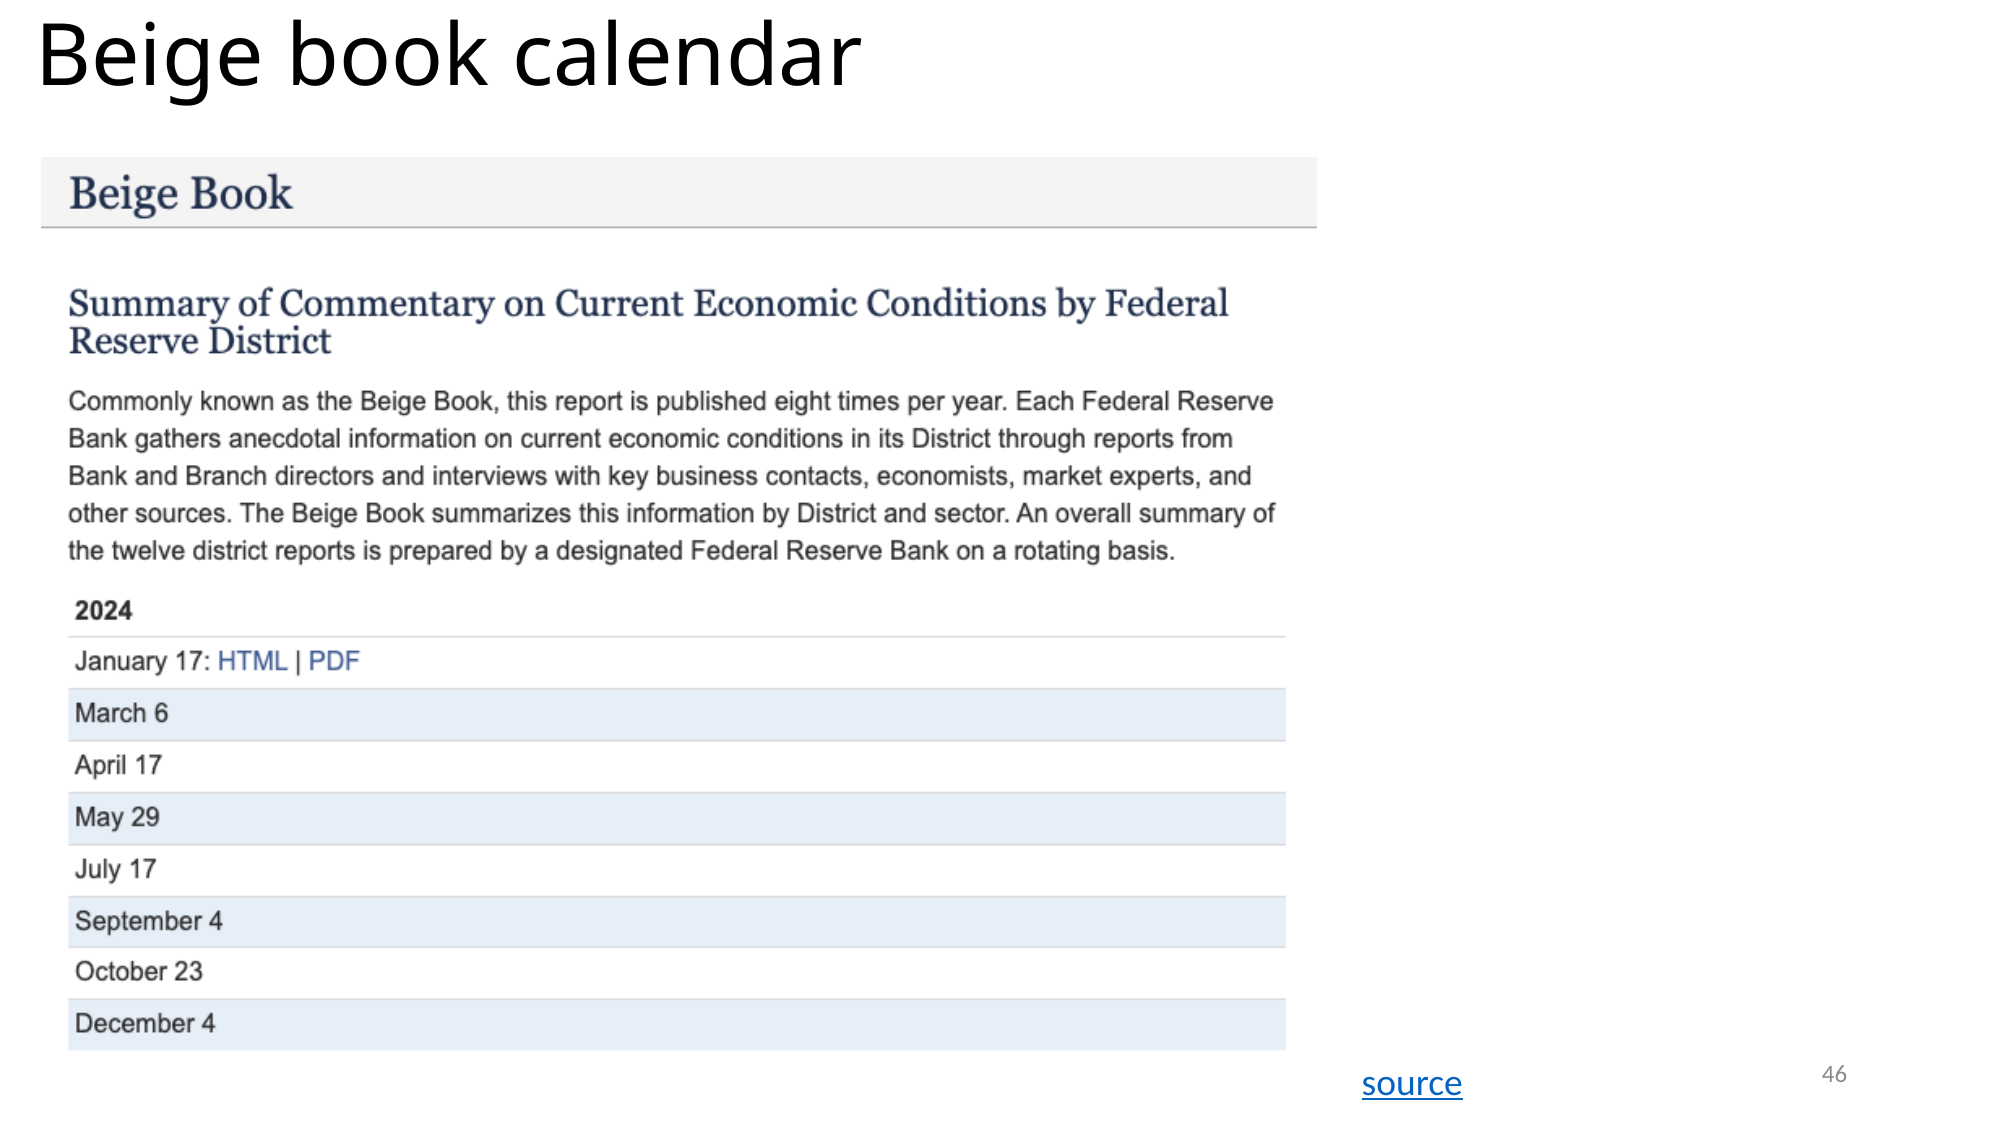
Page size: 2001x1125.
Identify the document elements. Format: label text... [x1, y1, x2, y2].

picture [41, 157, 1317, 1088]
text_box source [1346, 1050, 1478, 1110]
title Beige book calendar [20, 3, 1746, 112]
slide_number 46 [1412, 1042, 1863, 1103]
